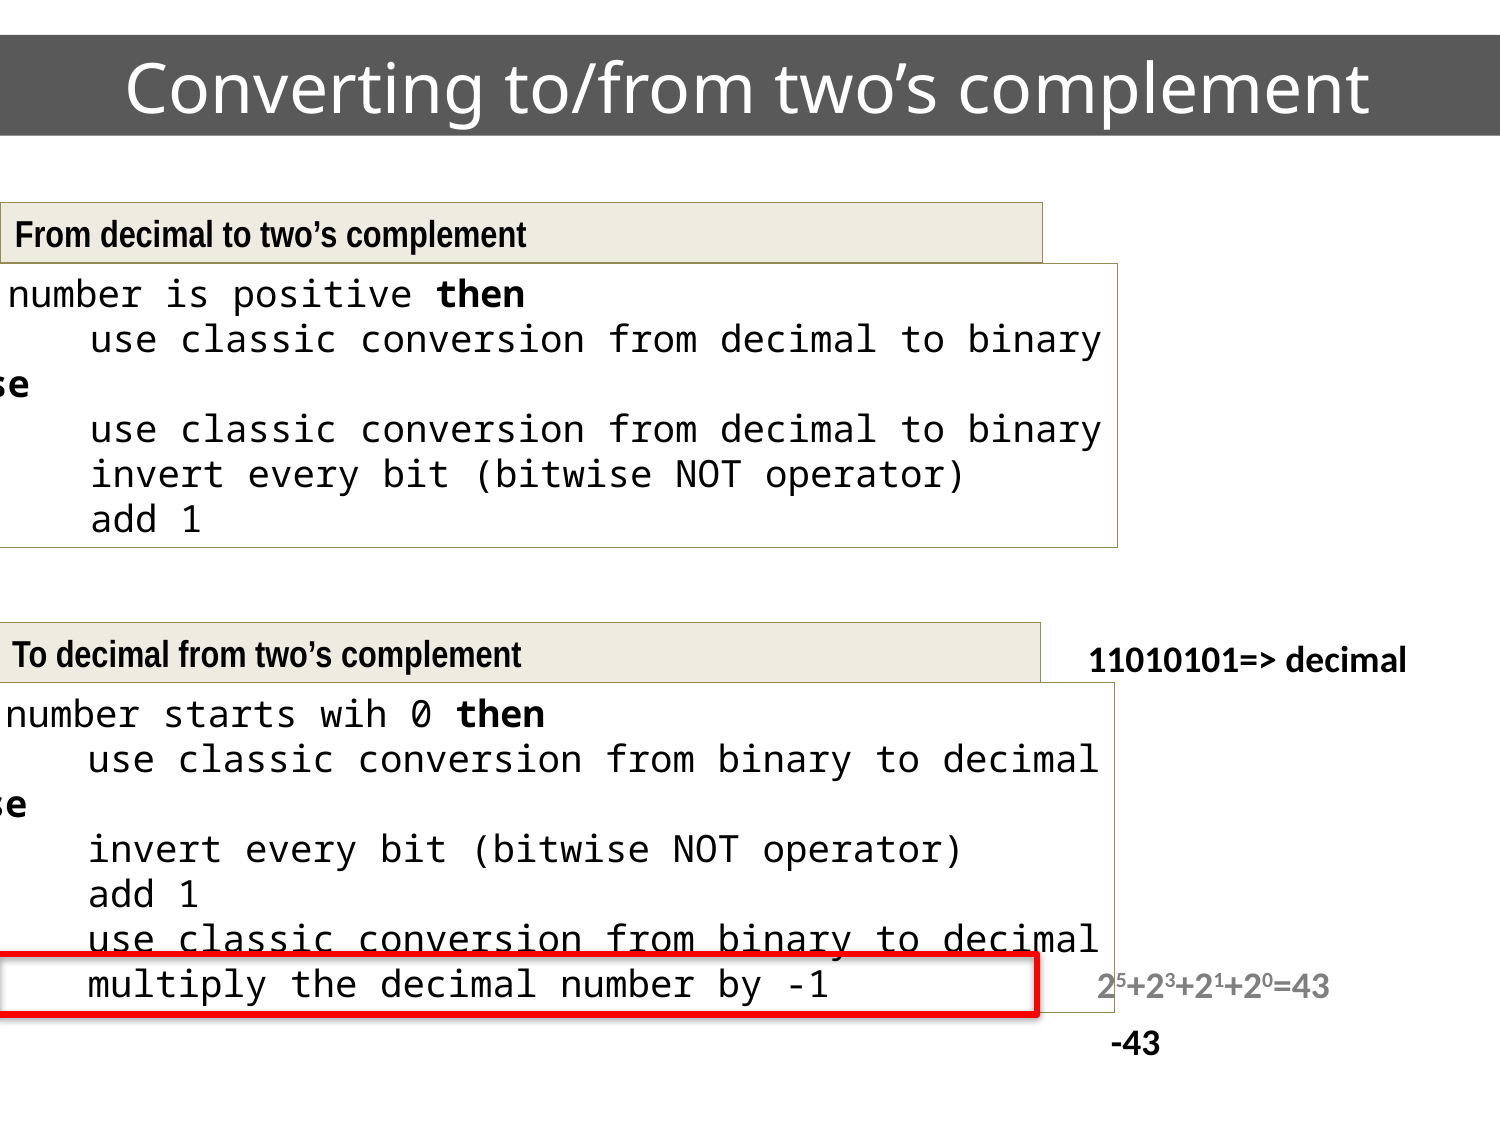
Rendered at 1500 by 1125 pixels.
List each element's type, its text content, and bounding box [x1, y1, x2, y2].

text_box From decimal to two’s complement [0, 202, 1043, 263]
title Converting to/from two’s complement [0, 34, 1500, 136]
text_box To decimal from two’s complement [0, 622, 1041, 682]
text_box -43 [1096, 1011, 1176, 1071]
text_box [0, 952, 1039, 1017]
text_box 25+23+21+20=43 [1082, 953, 1345, 1014]
text_box 11010101=> decimal [1072, 627, 1423, 687]
text_box if number starts wih 0 then use classic conversion from binary to decimal else invert every bit (bitwise NOT operator) add 1 use classic conversion from binary to decimal multiply the decimal number by -1 [0, 682, 1115, 1013]
text_box if number is positive then use classic conversion from decimal to binary else use classic conversion from decimal to binary invert every bit (bitwise NOT operator) add 1 [0, 263, 1118, 548]
